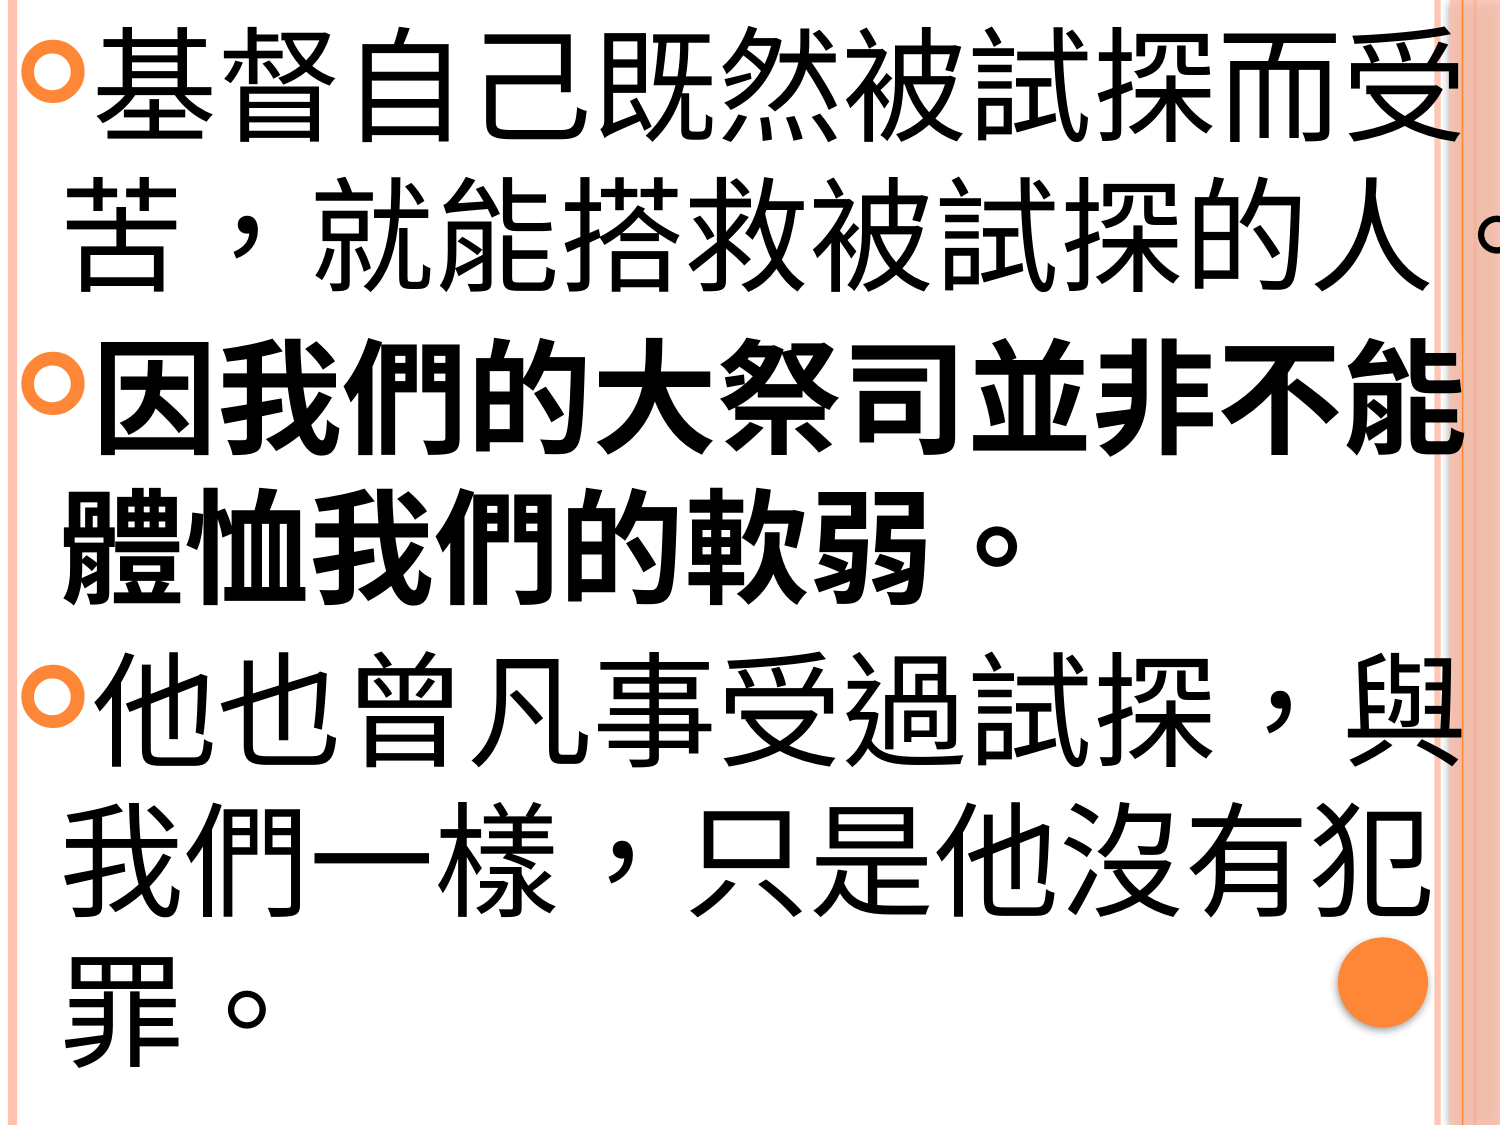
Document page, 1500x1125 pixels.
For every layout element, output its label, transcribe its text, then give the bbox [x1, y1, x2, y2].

list 基督自己既然被試探而受苦，就能搭救被試探的人。 因我們的大祭司並非不能體恤我們的軟弱。 他也曾凡事受過試探，與我們一樣，只是他沒有犯罪。 [0, 0, 1500, 1125]
